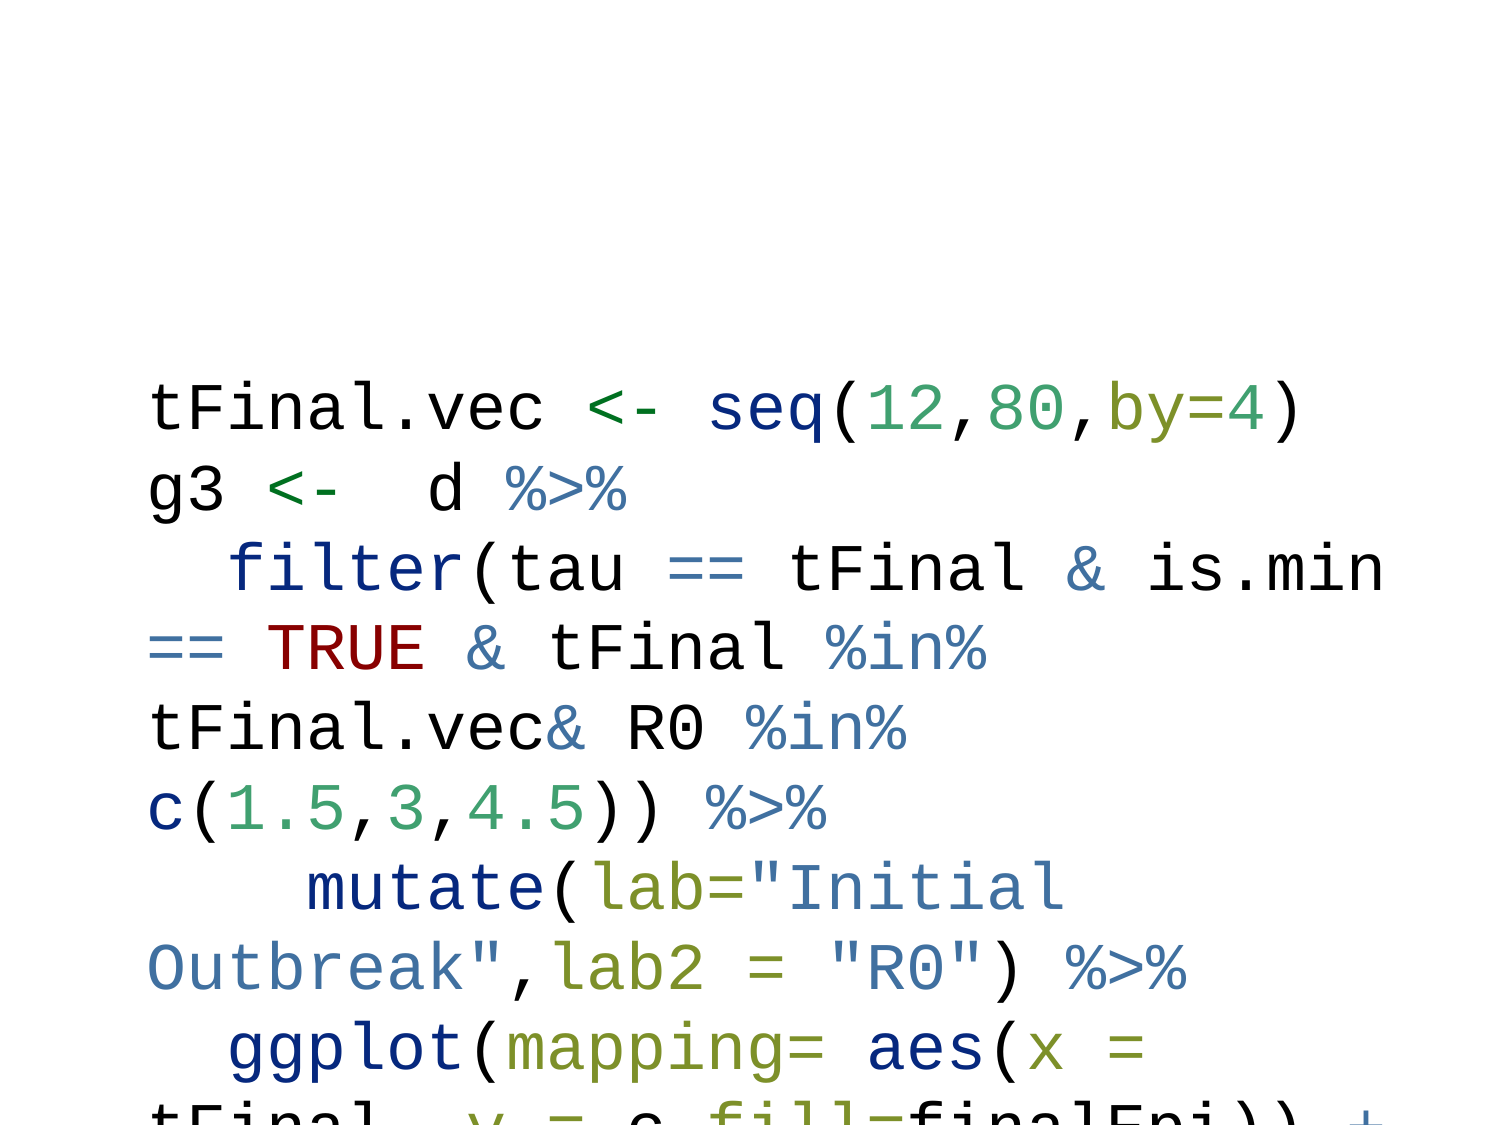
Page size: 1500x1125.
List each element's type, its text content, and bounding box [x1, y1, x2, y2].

list tFinal.vec <- seq(12,80,by=4) g3 <- d %>% filter(tau == tFinal & is.min == TRUE & tFinal %in% tFinal.vec& R0 %in% c(1.5,3,4.5)) %>% mutate(lab="Initial Outbreak",lab2 = "R0") %>% ggplot(mapping= aes(x = tFinal, y = c,fill=finalEpi)) + geom_tile() + scale_fill_viridis_c(name="Final\nEpidemic\nSize")+xlab(TeX(r'($\tau_{final}$)'))+theme(legend.position = "bottom")+facet_wrap(.~ as.factor(i0))+facet_grid(as.factor(i0)~as.factor(R0))+ylab(TeX(r'($c$)'))+facet_nested(lab+as.factor(i0)~lab2+as.factor(R0))+theme(legend.position = "bottom") g3 [75, 262, 1425, 1005]
